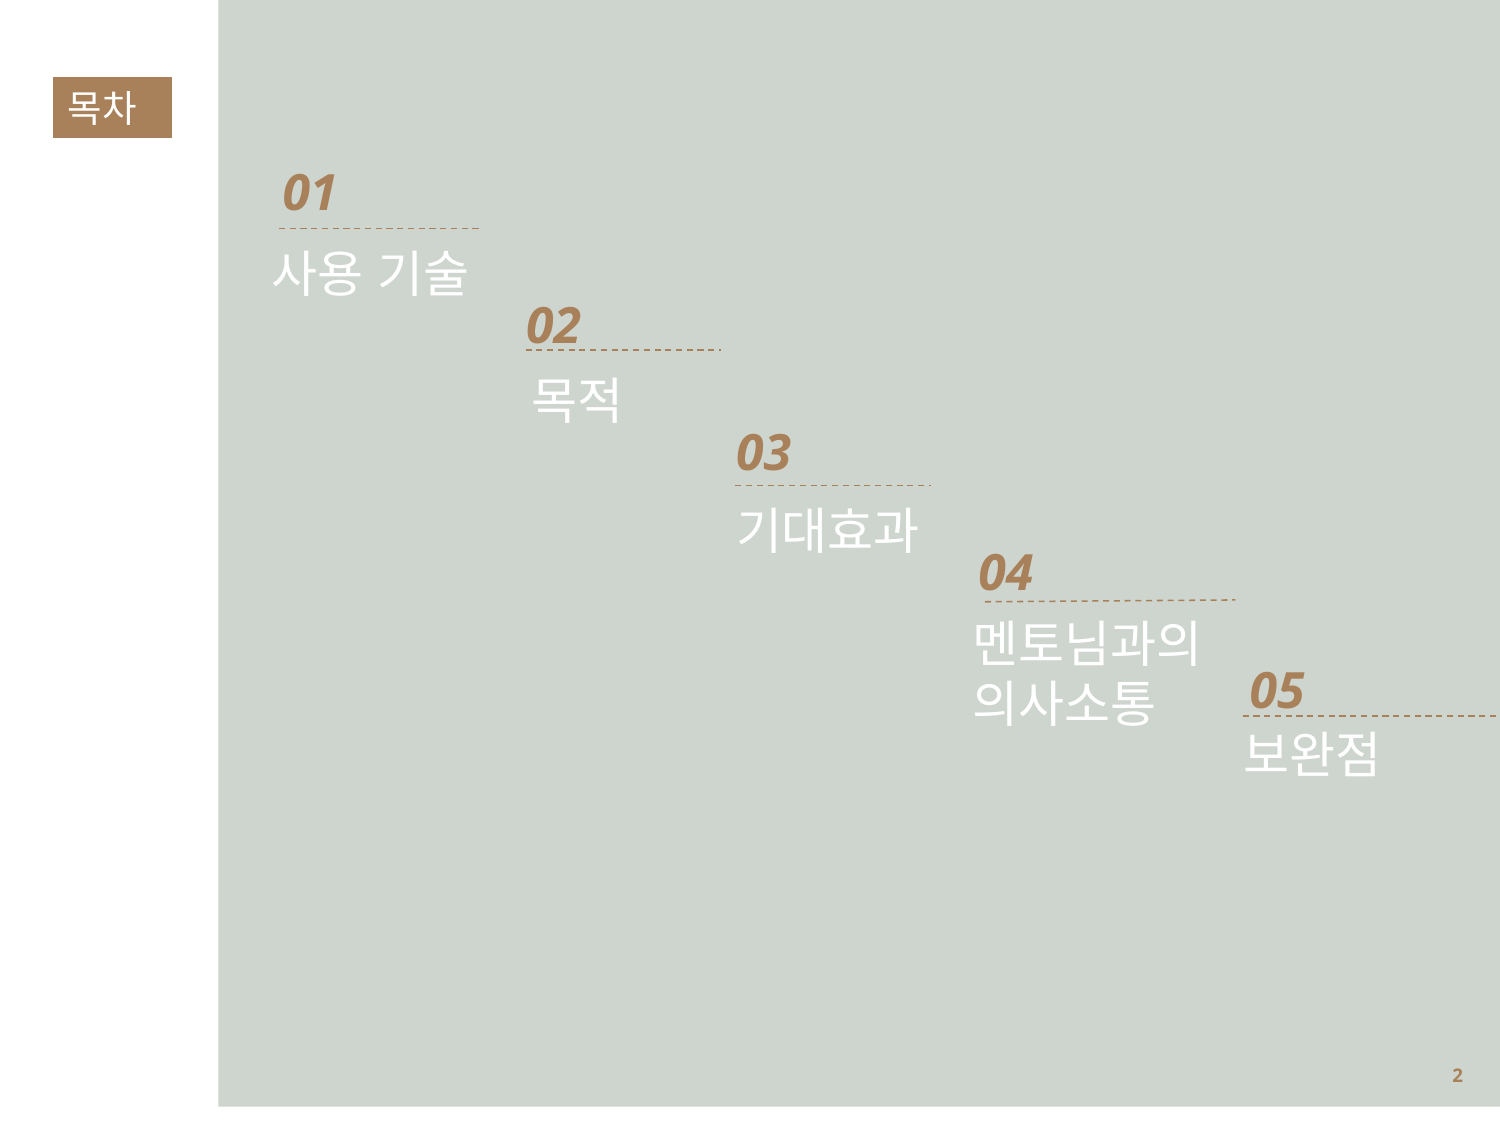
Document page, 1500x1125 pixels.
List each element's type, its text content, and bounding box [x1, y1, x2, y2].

text_box [216, 0, 1500, 1109]
text_box 기대효과 [721, 491, 1112, 567]
text_box 목차 [53, 77, 172, 138]
text_box 목적 [516, 361, 736, 437]
text_box 02 [511, 286, 701, 361]
text_box 04 [963, 533, 1153, 605]
text_box 03 [721, 413, 911, 489]
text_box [1228, 651, 1500, 792]
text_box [256, 152, 544, 311]
text_box 멘토님과의 의사소통 [957, 605, 1348, 741]
slide_number 1 [1128, 1046, 1478, 1107]
